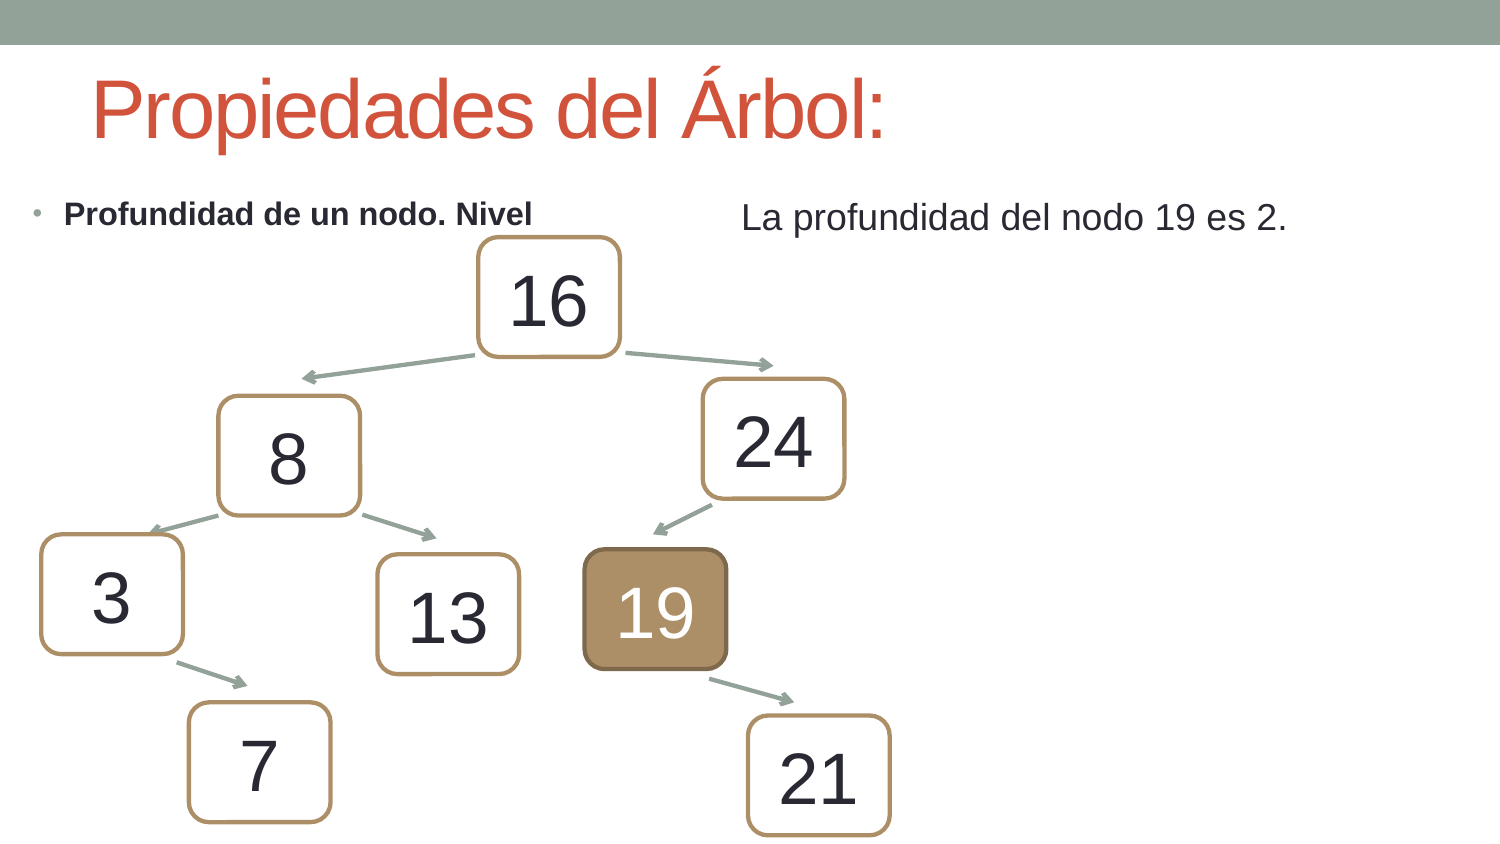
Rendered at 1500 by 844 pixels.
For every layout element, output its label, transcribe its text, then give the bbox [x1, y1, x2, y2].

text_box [147, 515, 219, 535]
text_box 24 [700, 376, 847, 501]
text_box La profundidad del nodo 19 es 2. [726, 185, 1447, 246]
text_box 7 [186, 700, 333, 825]
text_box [362, 514, 437, 539]
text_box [708, 678, 795, 703]
text_box 16 [476, 234, 623, 360]
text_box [625, 352, 774, 366]
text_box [176, 661, 248, 687]
text_box 21 [745, 713, 892, 838]
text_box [301, 354, 476, 379]
text_box 13 [375, 552, 522, 677]
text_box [652, 504, 713, 535]
text_box 3 [39, 532, 186, 657]
list Profundidad de un nodo. Nivel [17, 185, 561, 269]
text_box 19 [582, 547, 729, 672]
title Propiedades del Árbol: [75, 43, 1425, 166]
text_box 8 [216, 393, 363, 518]
